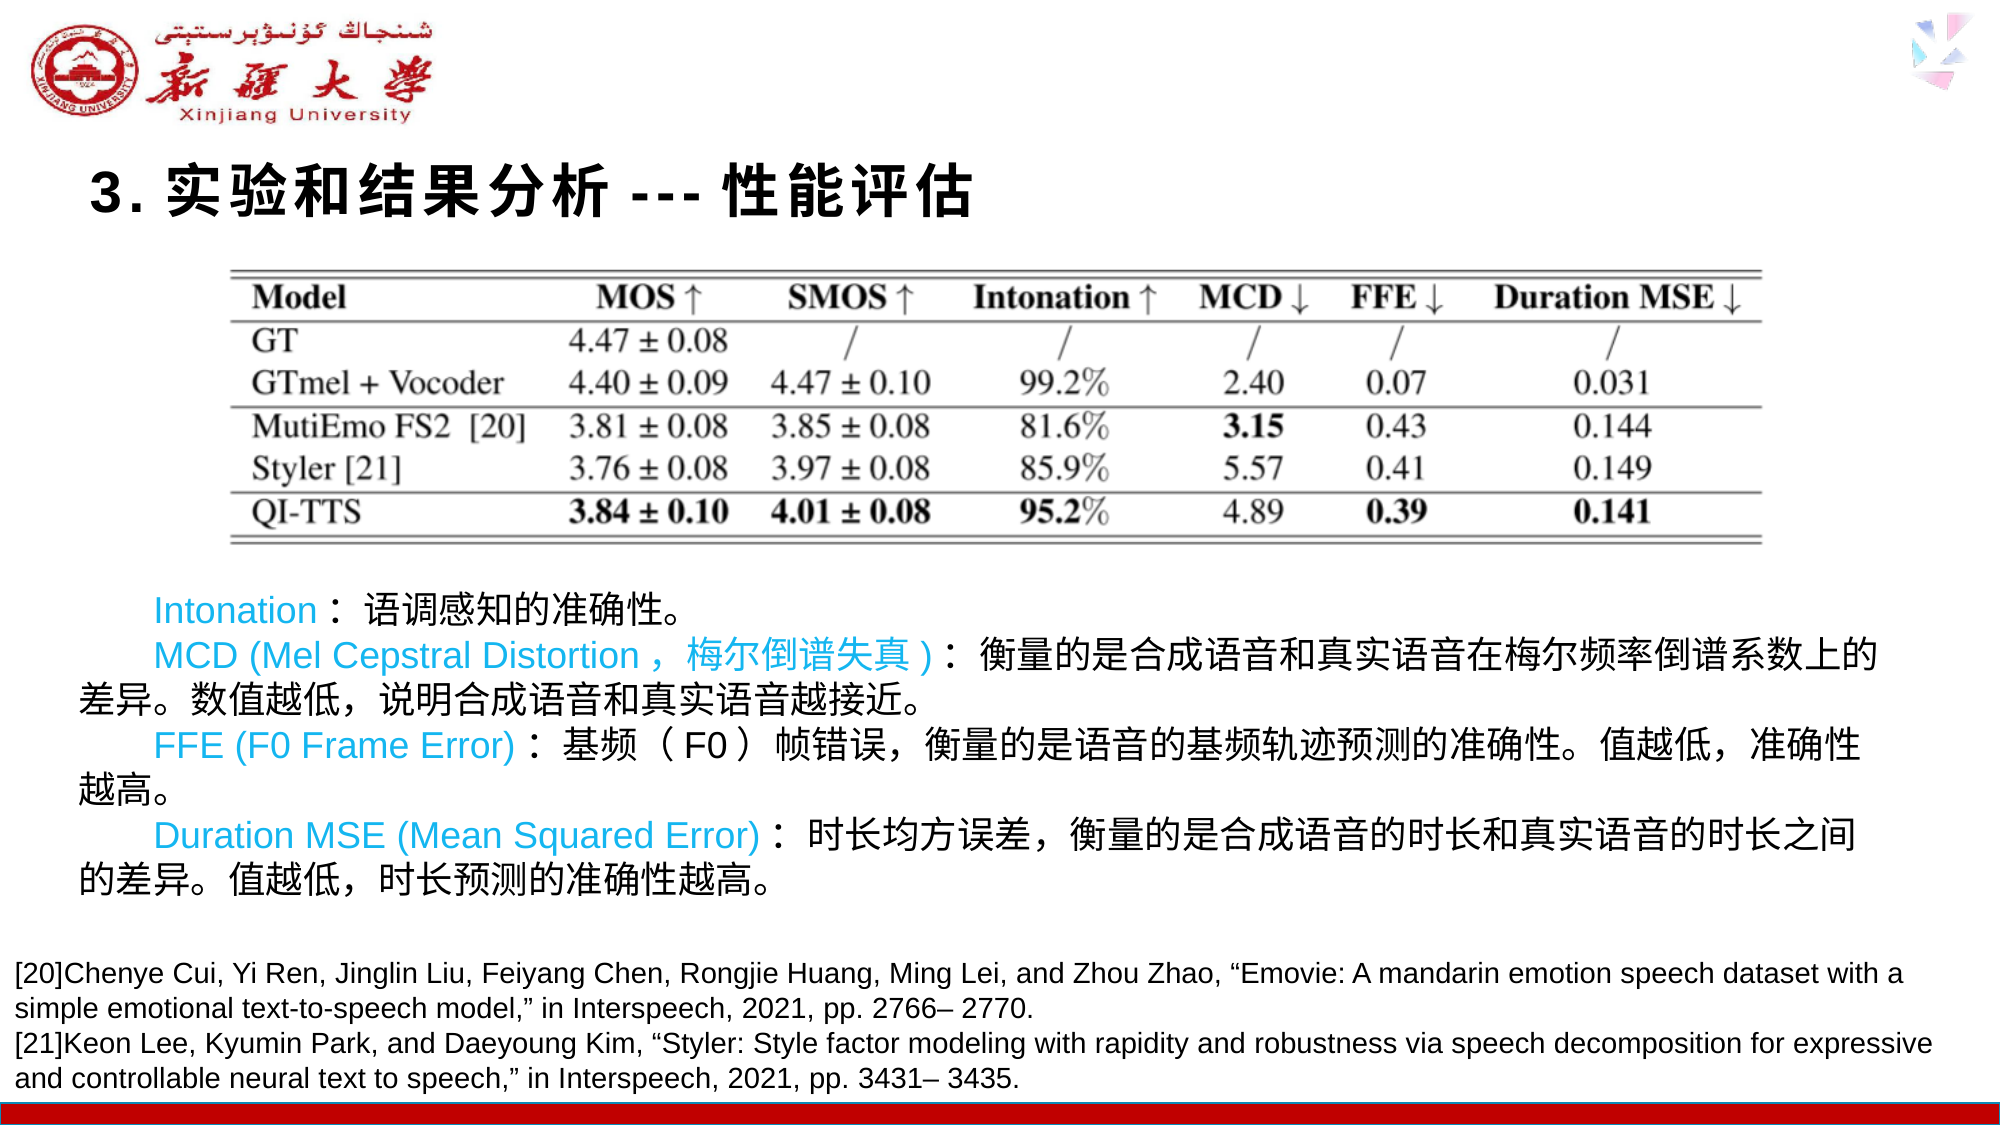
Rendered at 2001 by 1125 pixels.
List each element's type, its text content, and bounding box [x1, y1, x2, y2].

picture [1881, 0, 2000, 101]
text_box Intonation：语调感知的准确性。 MCD (Mel Cepstral Distortion，梅尔倒谱失真)：衡量的是合成语音和真实语音在梅尔频率倒谱系数上的差异。数值越低，说明合成语音和真实语音越接近。 FFE (F0 Frame Error)：基频（F0）帧错误，衡量的是语音的基频轨迹预测的准确性。值越低，准确性越高。 Duration MSE (Mean Squared Error)：时长均方误差，衡量的是合成语音的时长和真实语音的时长之间的差异。值越低，时长预测的准确性越高。 [63, 579, 1909, 913]
text_box 3.实验和结果分析---性能评估 [74, 130, 1875, 247]
picture [203, 246, 1797, 587]
text_box [0, 1102, 2000, 1125]
picture [0, 0, 482, 143]
text_box [20]Chenye Cui, Yi Ren, Jinglin Liu, Feiyang Chen, Rongjie Huang, Ming Lei, and Zhou Zhao, “Emovie: A mandarin emotion speech dataset with a simple emotional text-to-speech model,” in Interspeech, 2021, pp. 2766– 2770. [21]Keon Lee, Kyumin Park, and Daeyoung Kim, “Styler: Style factor modeling with rapidity and robustness via speech decomposition for expressive and controllable neural text to speech,” in Interspeech, 2021, pp. 3431– 3435. [0, 946, 2000, 1102]
